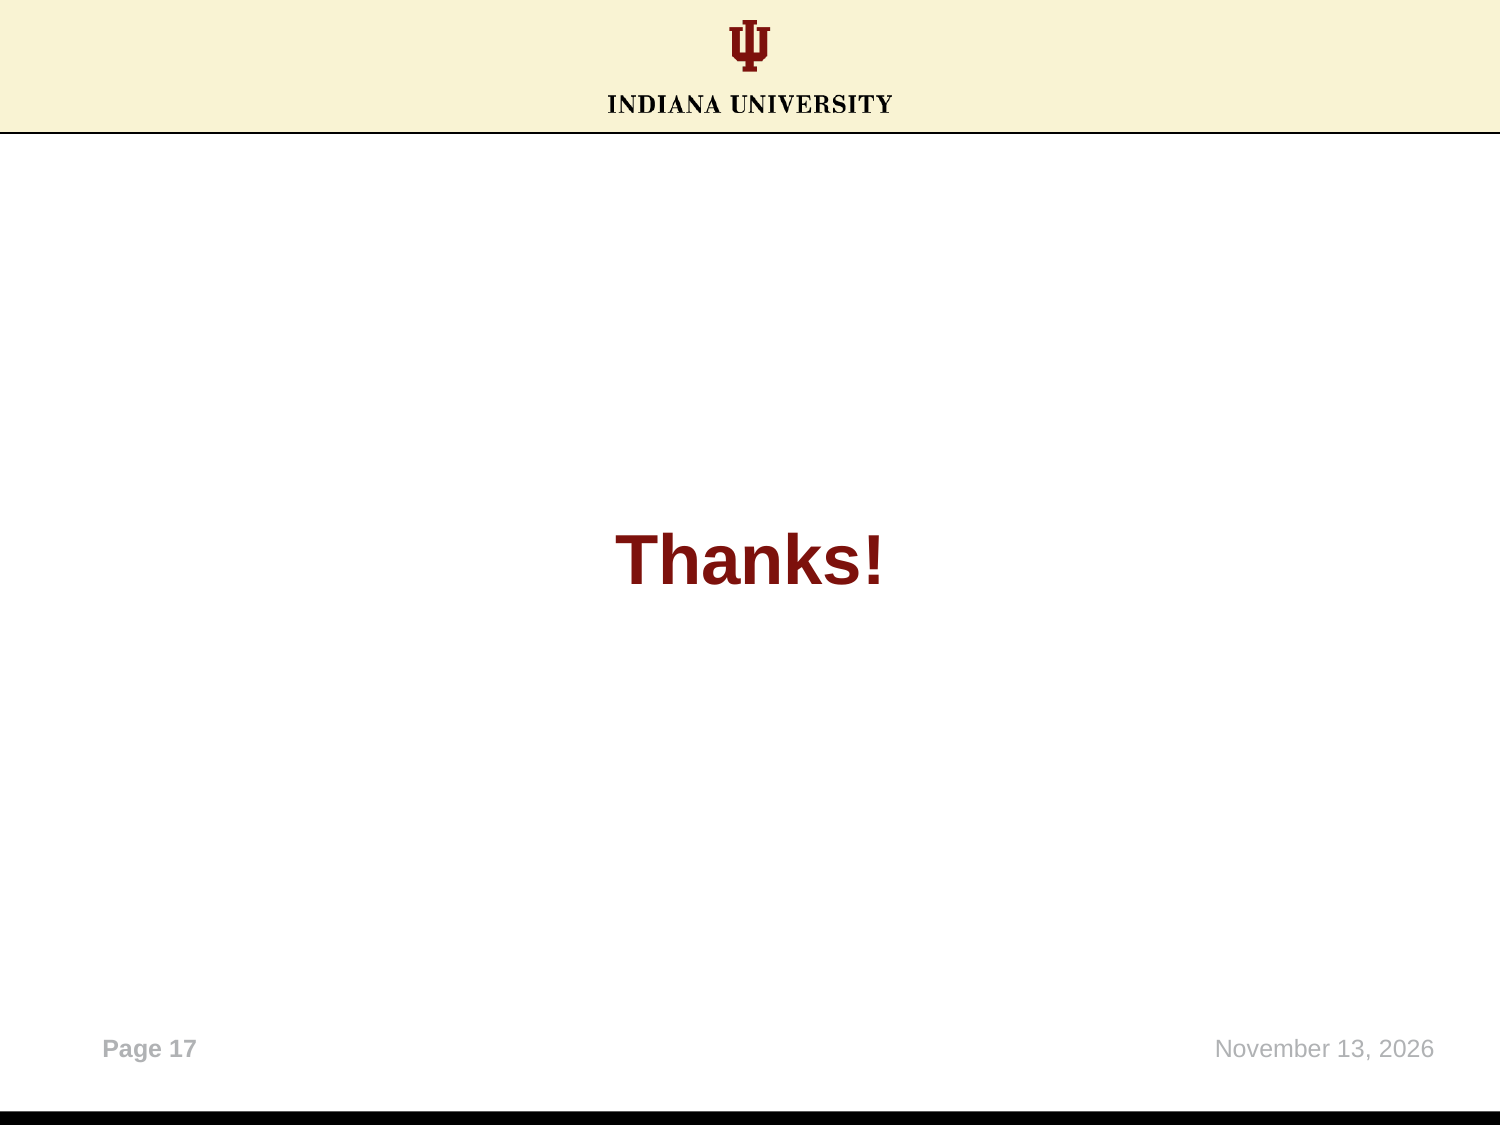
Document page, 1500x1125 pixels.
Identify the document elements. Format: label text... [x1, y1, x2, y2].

text_box Page 17 [87, 1024, 325, 1075]
text_box November 13, 2026 [1200, 1024, 1463, 1075]
picture [608, 20, 892, 113]
title Thanks! [600, 462, 1063, 650]
